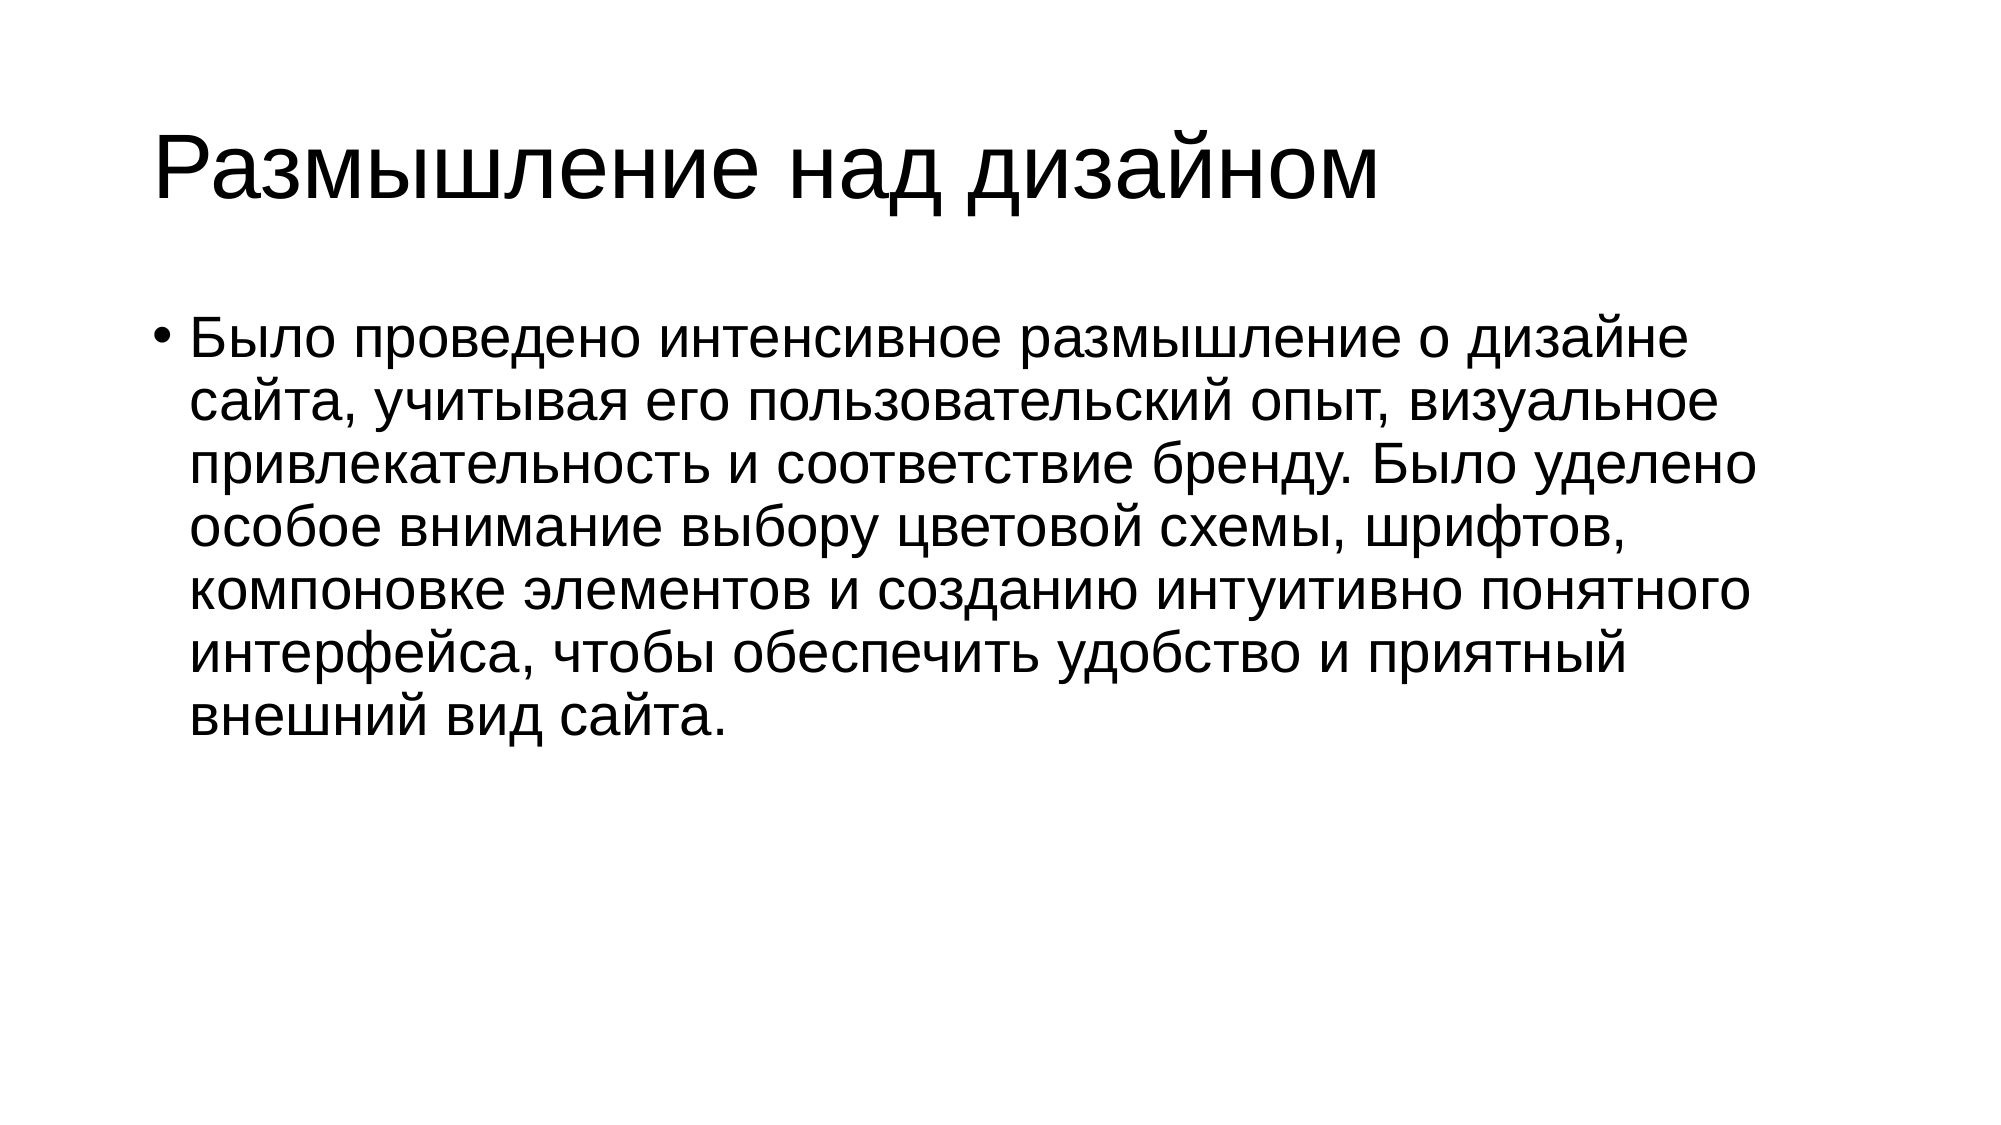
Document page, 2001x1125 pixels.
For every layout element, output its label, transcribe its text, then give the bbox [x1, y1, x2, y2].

title Размышление над дизайном [137, 59, 1863, 278]
list Было проведено интенсивное размышление о дизайне сайта, учитывая его пользовательский опыт, визуальное привлекательность и соответствие бренду. Было уделено особое внимание выбору цветовой схемы, шрифтов, компоновке элементов и созданию интуитивно понятного интерфейса, чтобы обеспечить удобство и приятный внешний вид сайта. [137, 299, 1863, 1014]
